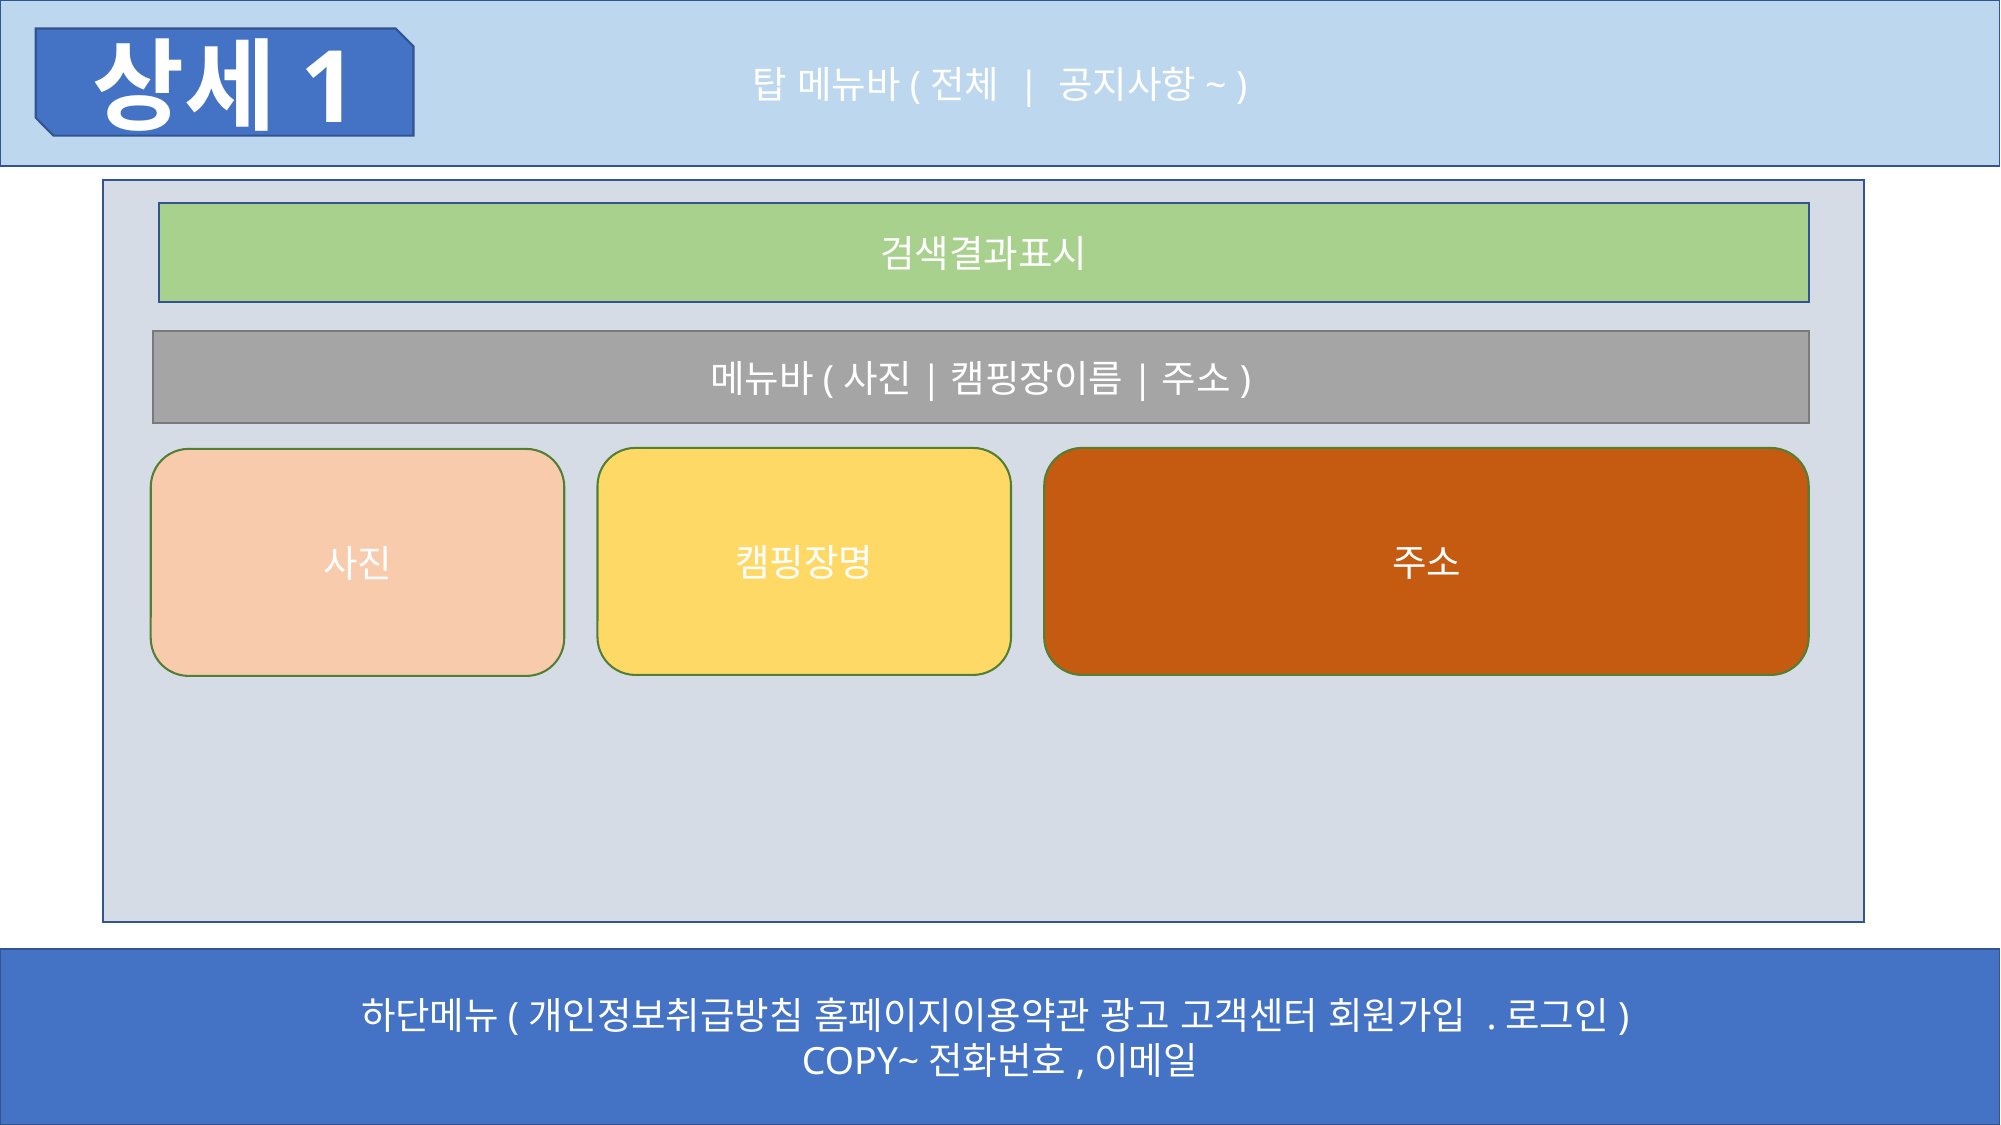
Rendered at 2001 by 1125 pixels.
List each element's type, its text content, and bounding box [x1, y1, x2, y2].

text_box 메뉴바(사진|캠핑장이름|주소) [152, 330, 1810, 424]
text_box 하단메뉴(개인정보취급방침 홈페이지이용약관 광고 고객센터 회원가입 .로그인) COPY~전화번호,이메일 [0, 948, 2000, 1125]
text_box 사진 [149, 447, 566, 677]
text_box 주소 [1043, 446, 1810, 676]
text_box [102, 179, 1865, 923]
text_box 캠핑장명 [596, 446, 1013, 676]
text_box 상세1 [34, 27, 415, 137]
text_box 검색결과표시 [158, 202, 1810, 303]
text_box 탑 메뉴바(전체 | 공지사항~ ) [0, 0, 2000, 167]
